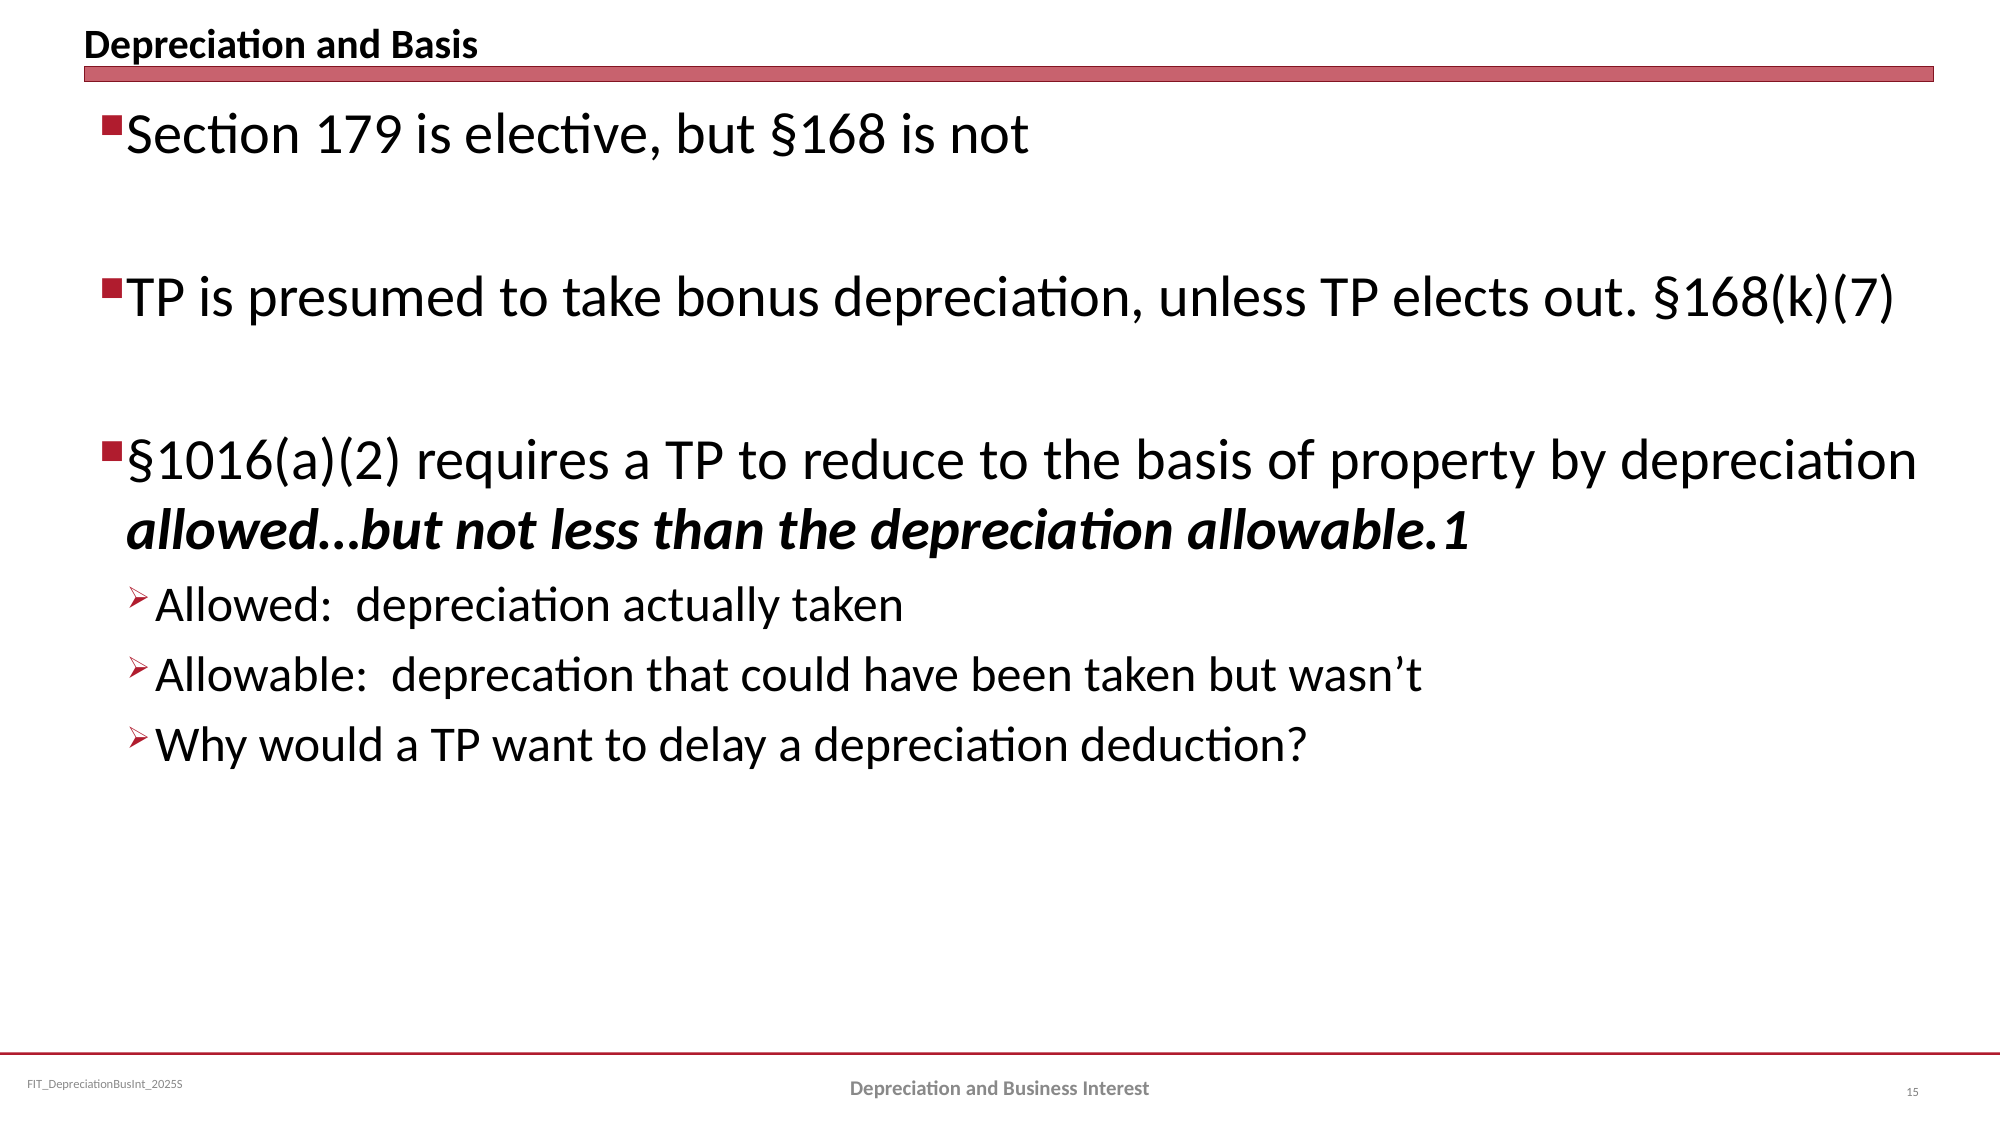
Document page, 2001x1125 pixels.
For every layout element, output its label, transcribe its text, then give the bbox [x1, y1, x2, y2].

footer Depreciation and Business Interest [683, 1056, 1317, 1117]
list Section 179 is elective, but §168 is not TP is presumed to take bonus depreciation, unless TP elects out. §168(k)(7) §1016(a)(2) requires a TP to reduce to the basis of property by depreciation allowed…but not less than the depreciation allowable.1 Allowed: depreciation actually taken Allowable: deprecation that could have been taken but wasn’t Why would a TP want to delay a depreciation deduction? [83, 87, 1934, 1041]
title Depreciation and Basis [83, 6, 1935, 67]
slide_number 15 [1834, 1061, 1934, 1122]
